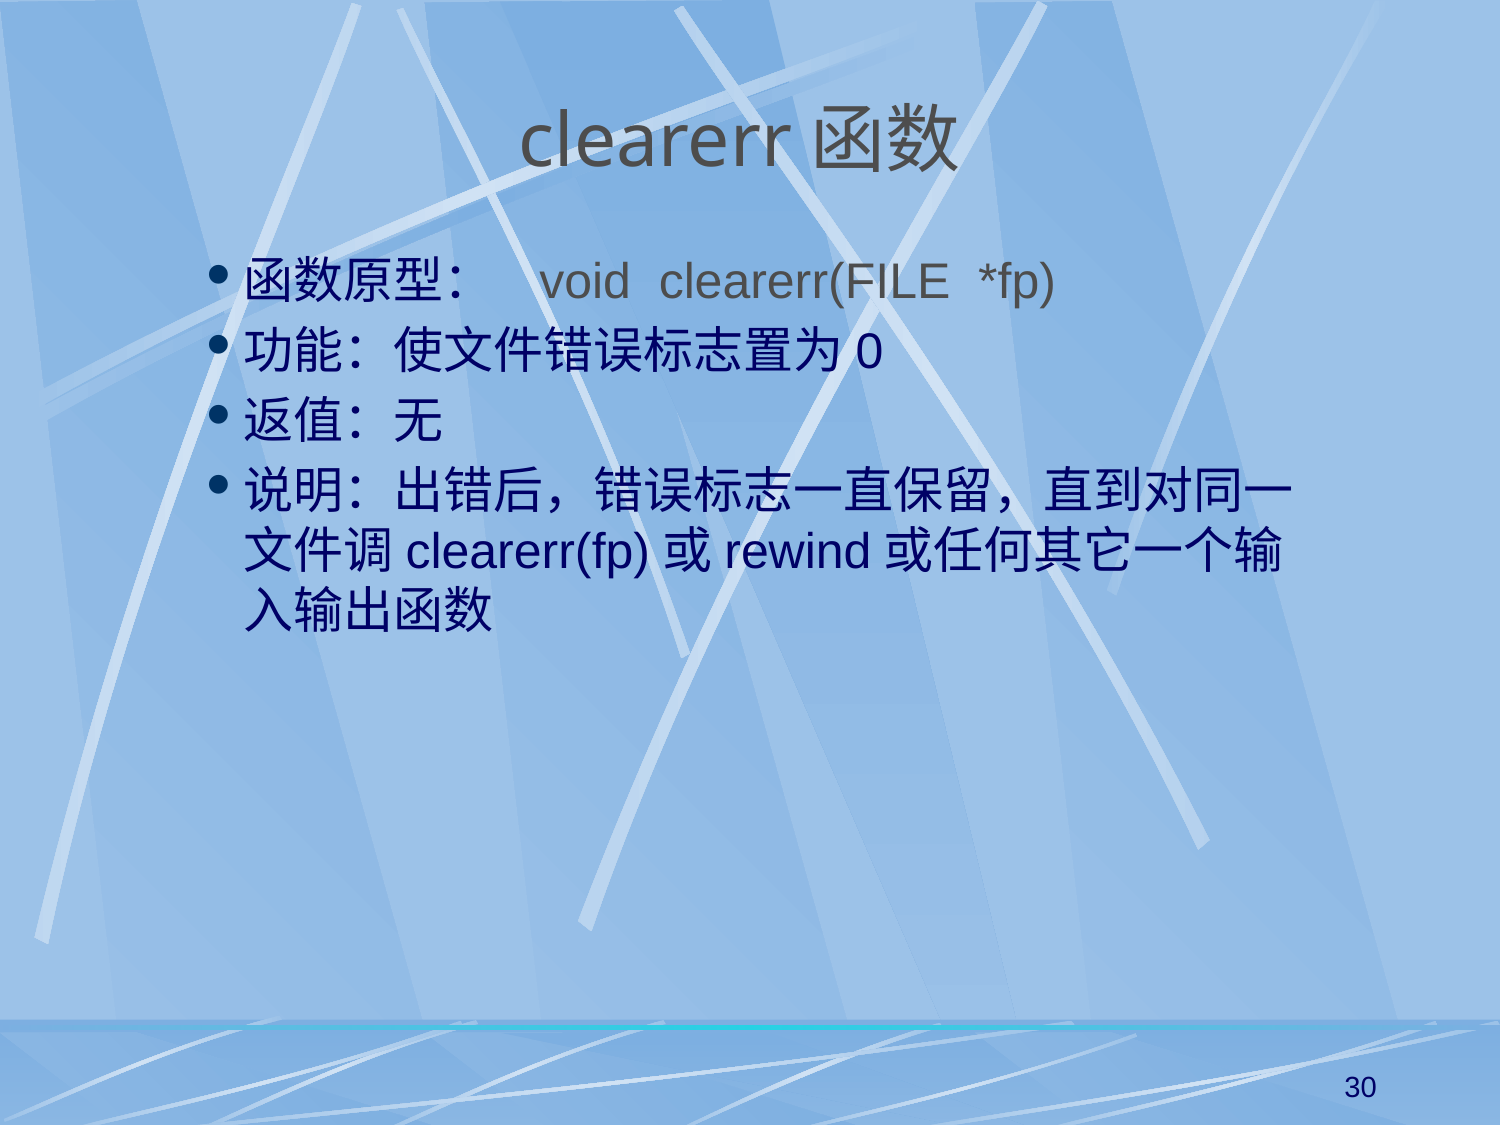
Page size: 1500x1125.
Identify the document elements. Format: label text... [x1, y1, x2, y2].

slide_number 30 [1079, 1035, 1392, 1111]
list 函数原型： void clearerr(FILE *fp) 功能：使文件错误标志置为0 返值：无 说明：出错后，错误标志一直保留，直到对同一文件调clearerr(fp)或rewind或任何其它一个输入输出函数 [41, 241, 1317, 1042]
title clearerr函数 [109, 83, 1370, 280]
